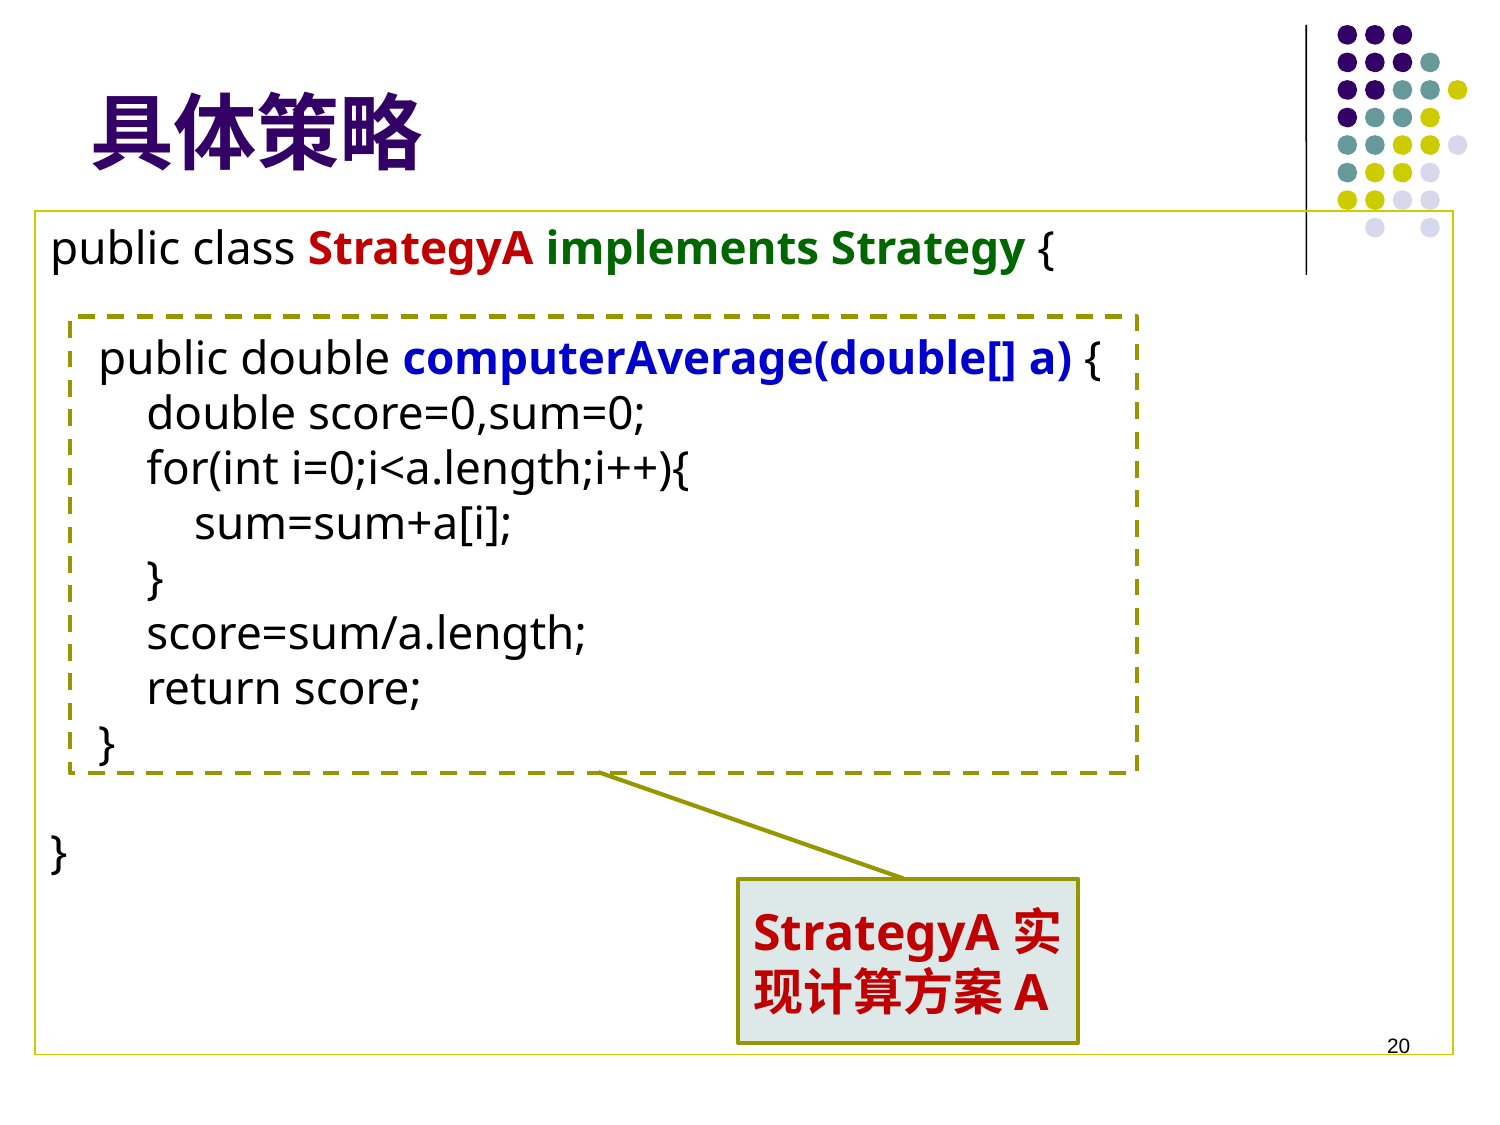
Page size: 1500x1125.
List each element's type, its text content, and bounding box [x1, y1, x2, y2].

text_box [68, 314, 1139, 775]
title 具体策略 [74, 44, 1426, 188]
slide_number 20 [1074, 1024, 1426, 1101]
text_box StrategyA实现计算方案A [600, 774, 1080, 1045]
list public class StrategyA implements Strategy { public double computerAverage(double[] a) { double score=0,sum=0; for(int i=0;i<a.length;i++){ sum=sum+a[i]; } score=sum/a.length; return score; } } [34, 210, 1454, 1055]
